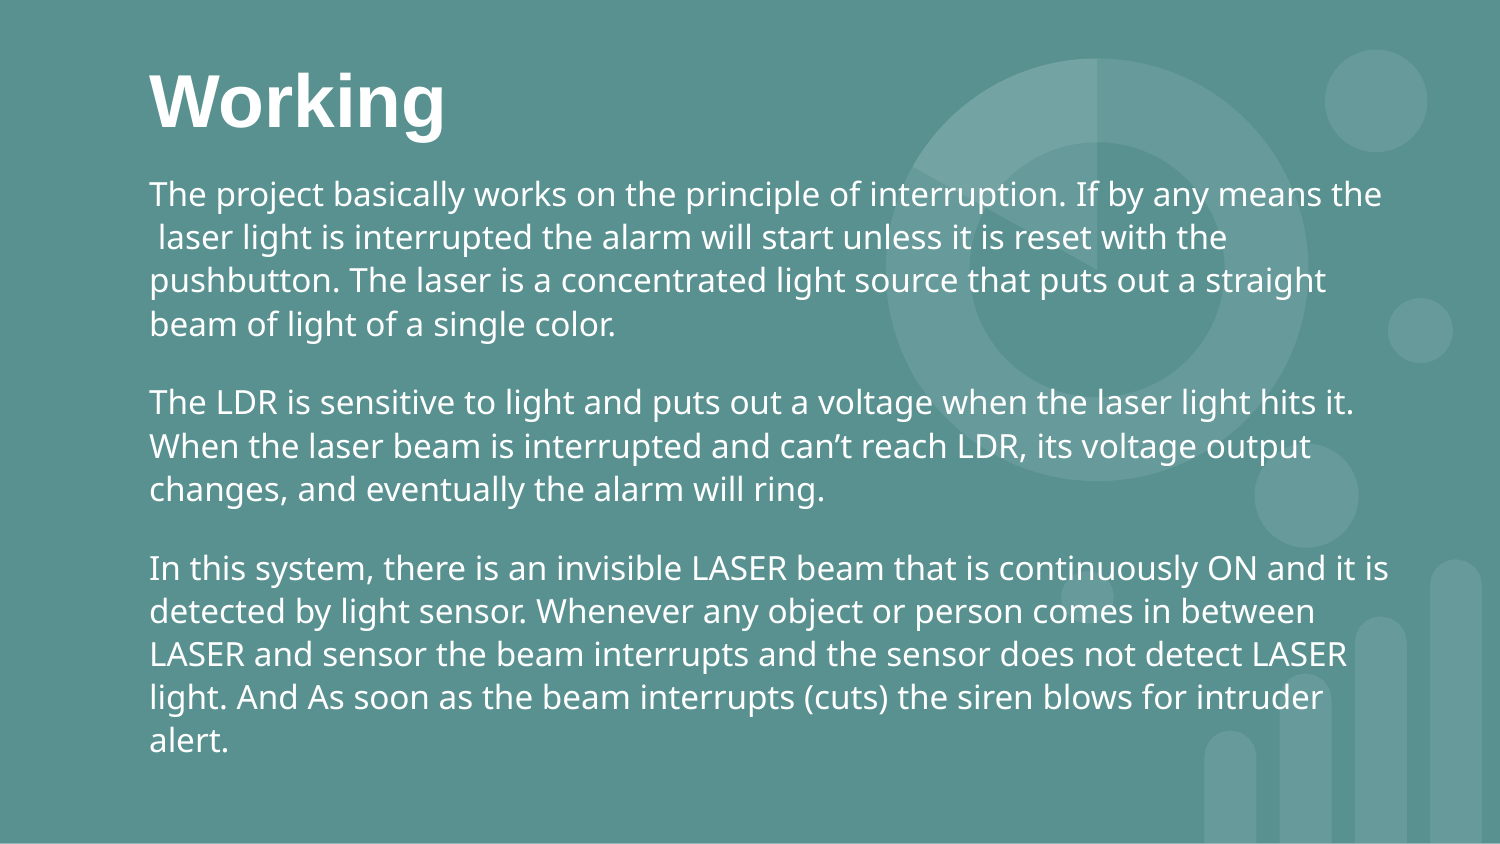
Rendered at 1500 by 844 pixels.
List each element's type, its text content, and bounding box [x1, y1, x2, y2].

text_box The project basically works on the principle of interruption. If by any means the laser light is interrupted the alarm will start unless it is reset with the pushbutton. The laser is a concentrated light source that puts out a straight beam of light of a single color. The LDR is sensitive to light and puts out a voltage when the laser light hits it. When the laser beam is interrupted and can’t reach LDR, its voltage output changes, and eventually the alarm will ring. In this system, there is an invisible LASER beam that is continuously ON and it is detected by light sensor. Whenever any object or person comes in between LASER and sensor the beam interrupts and the sensor does not detect LASER light. And As soon as the beam interrupts (cuts) the siren blows for intruder alert. [147, 163, 1407, 760]
title Working [147, 50, 456, 163]
